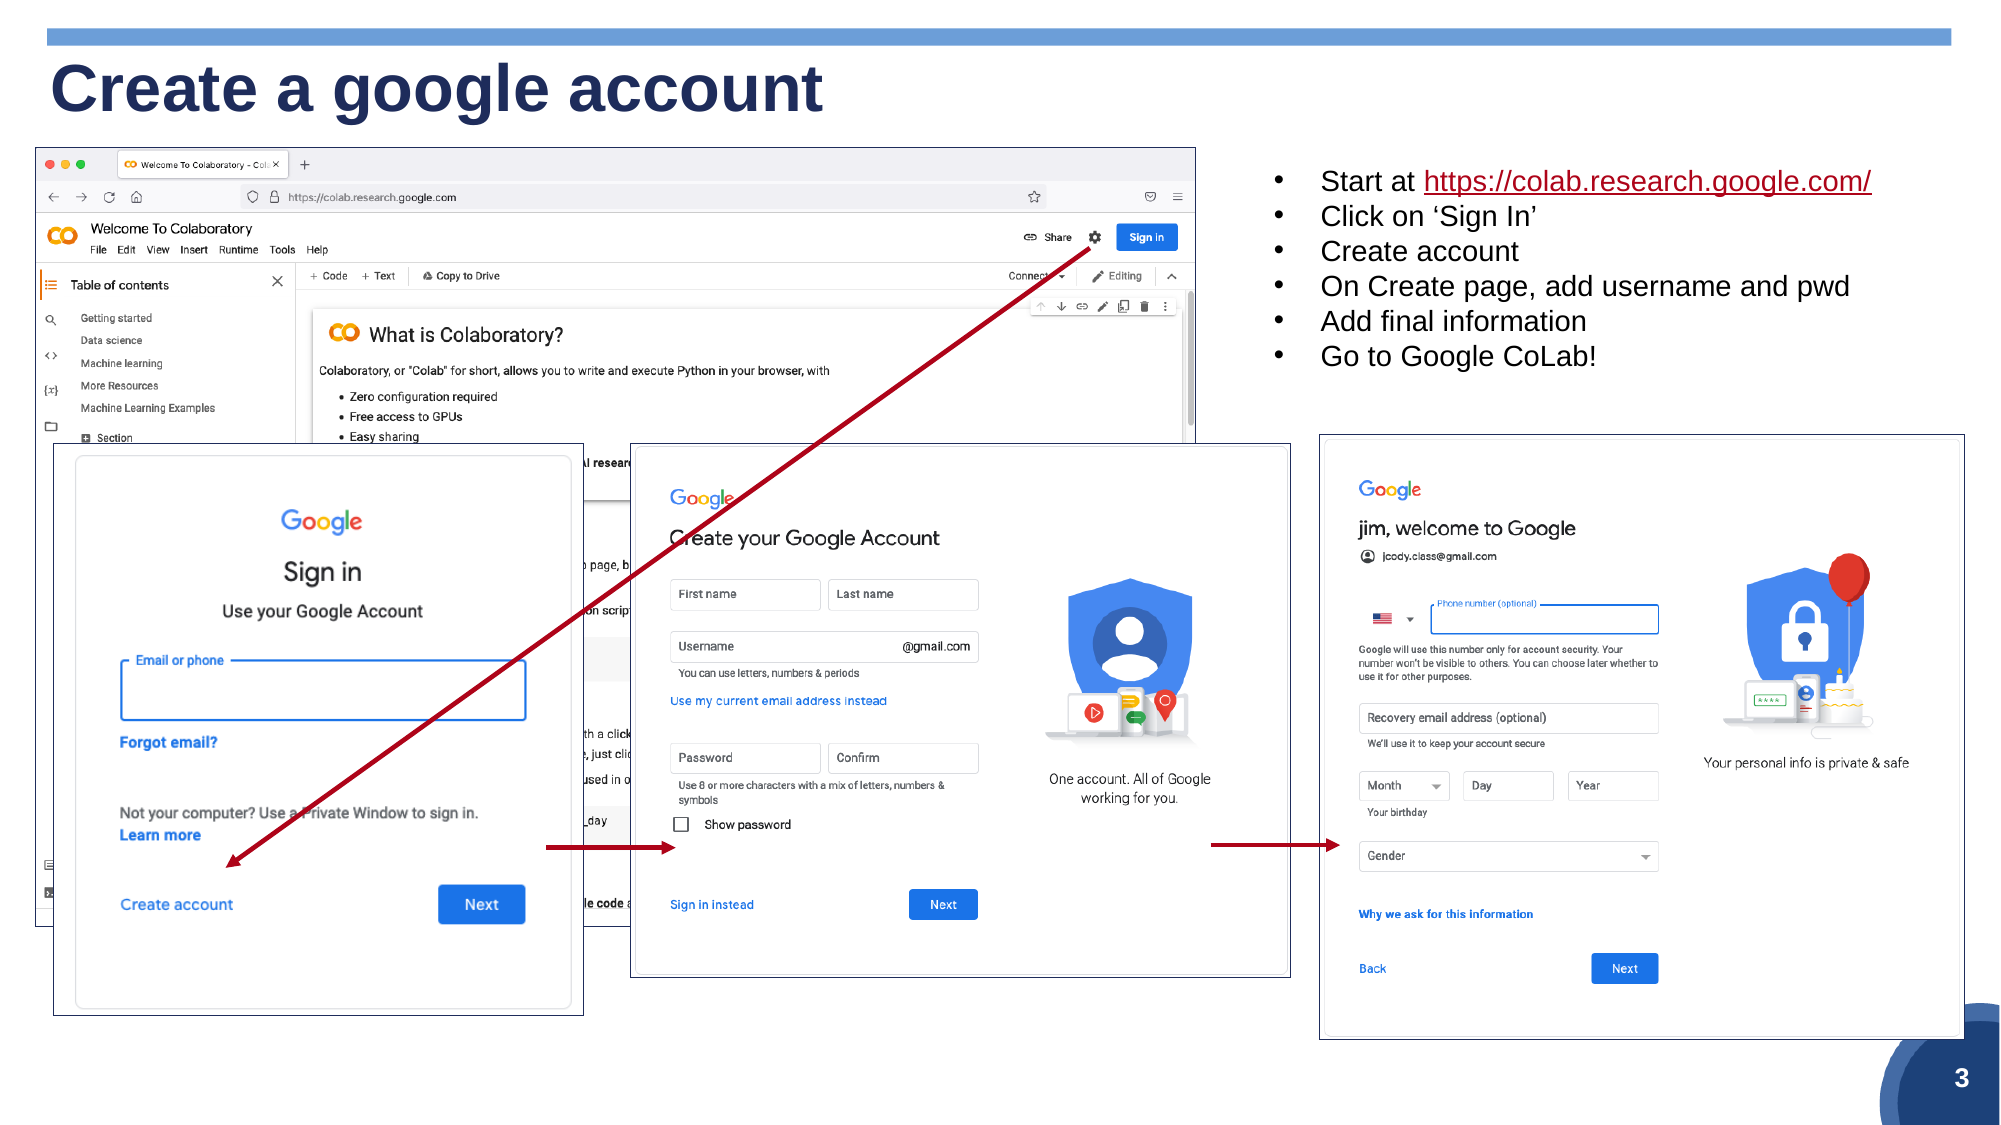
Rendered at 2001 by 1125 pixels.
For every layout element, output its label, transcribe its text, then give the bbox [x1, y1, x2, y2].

title Create a google account [35, 46, 1965, 148]
text_box Start at https://colab.research.google.com/ Click on ‘Sign In’ Create account On Create page, add username and pwd Add final information Go to Google CoLab! [1259, 154, 1888, 380]
picture [0, 1, 2000, 1125]
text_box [225, 248, 1090, 868]
slide_number 3 [1534, 1046, 1985, 1107]
